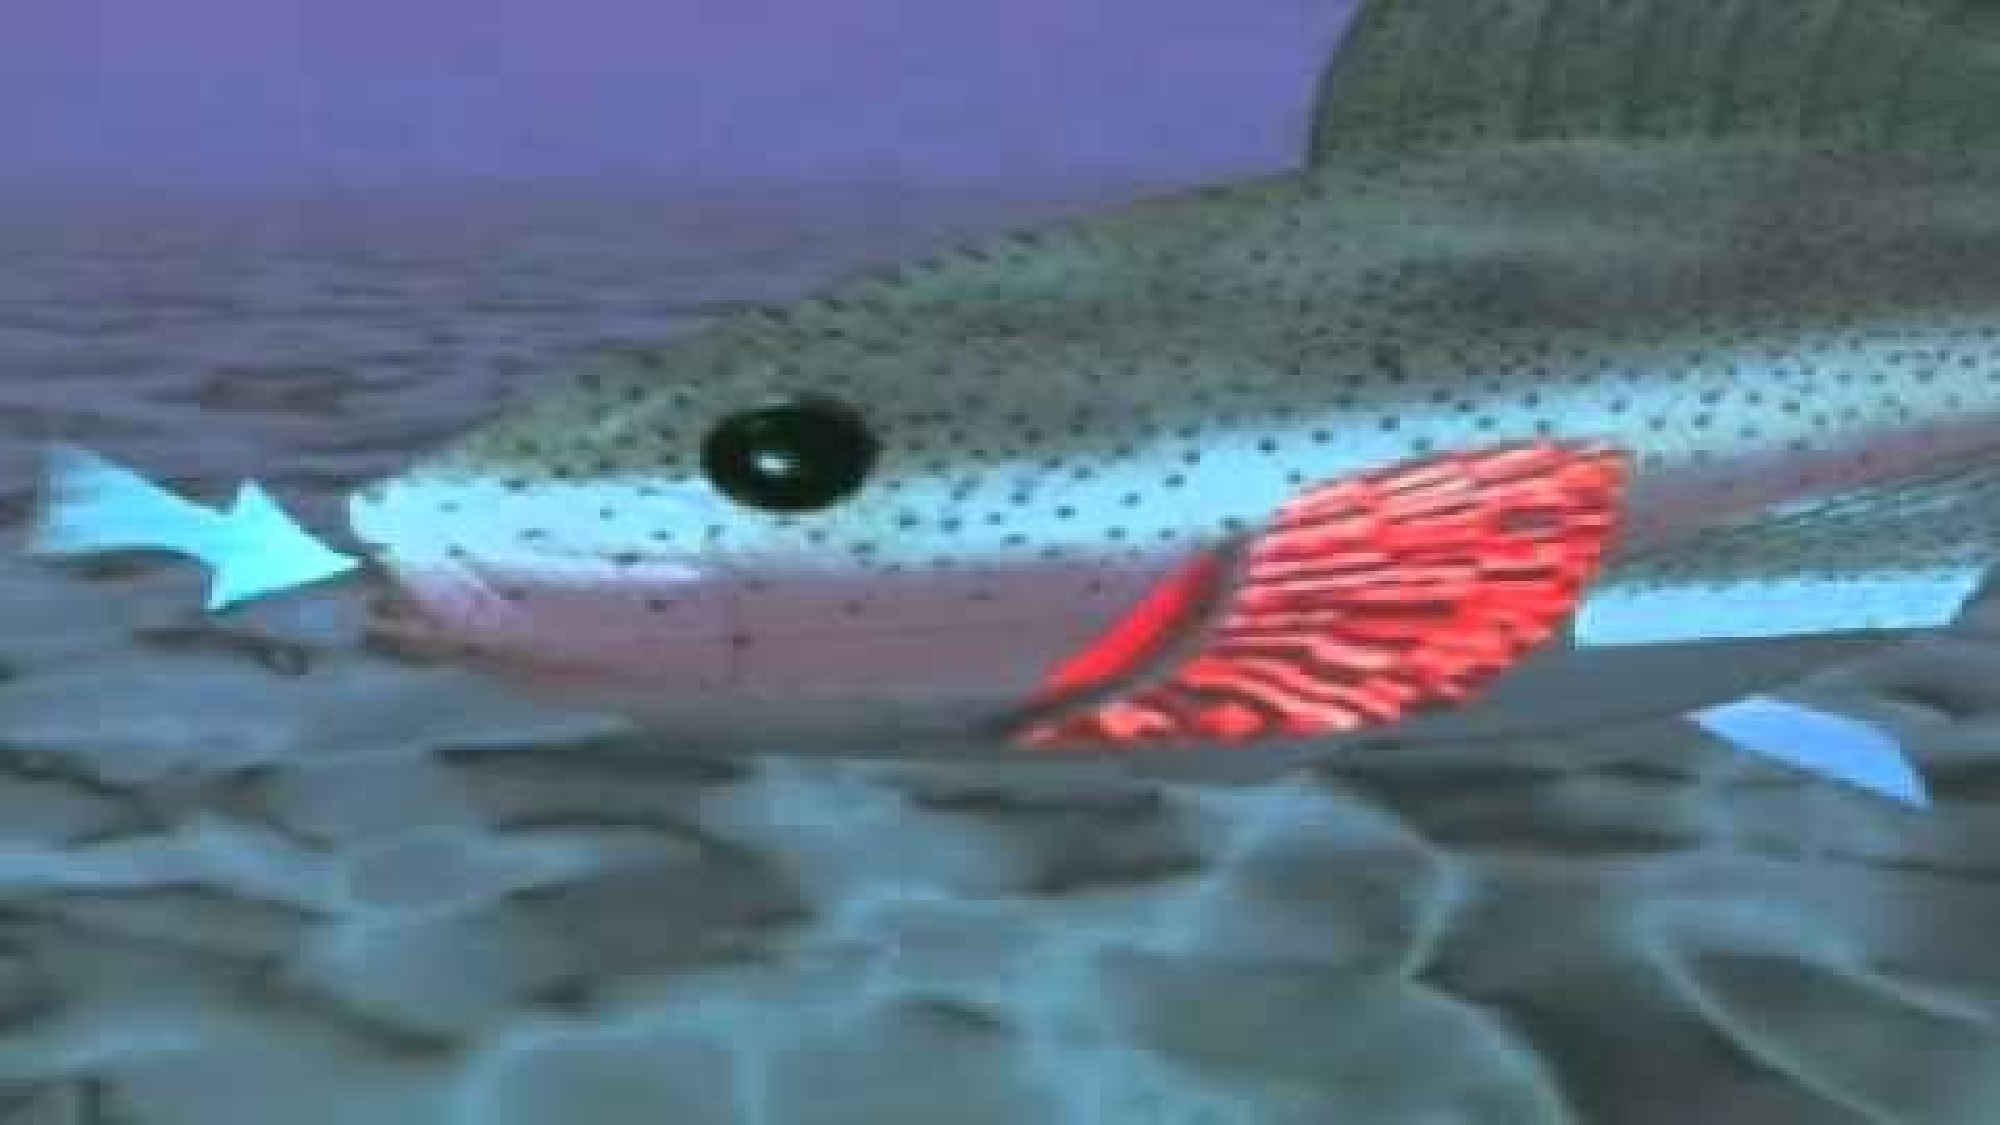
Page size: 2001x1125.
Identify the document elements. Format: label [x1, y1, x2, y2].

text_box [0, 0, 2000, 1125]
